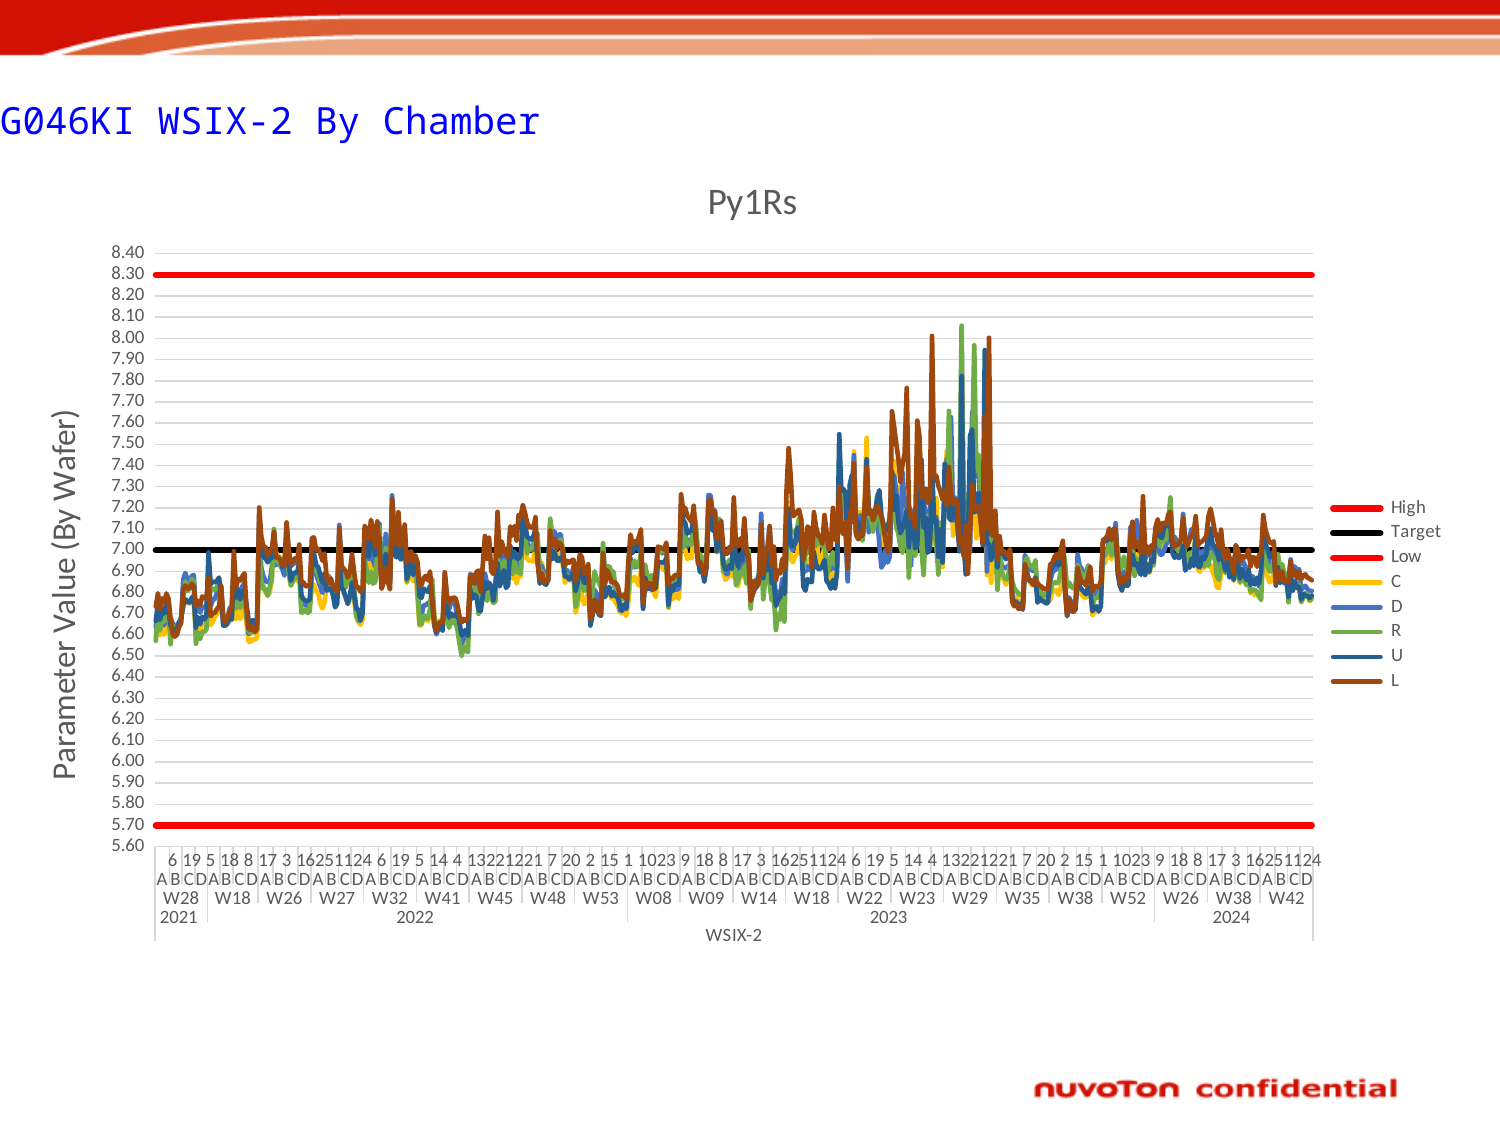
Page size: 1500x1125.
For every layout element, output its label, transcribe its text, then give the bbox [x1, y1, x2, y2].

chart [39, 150, 1460, 1040]
text_box G046KI WSIX-2 By Chamber [0, 89, 578, 150]
picture [0, 0, 1500, 1125]
